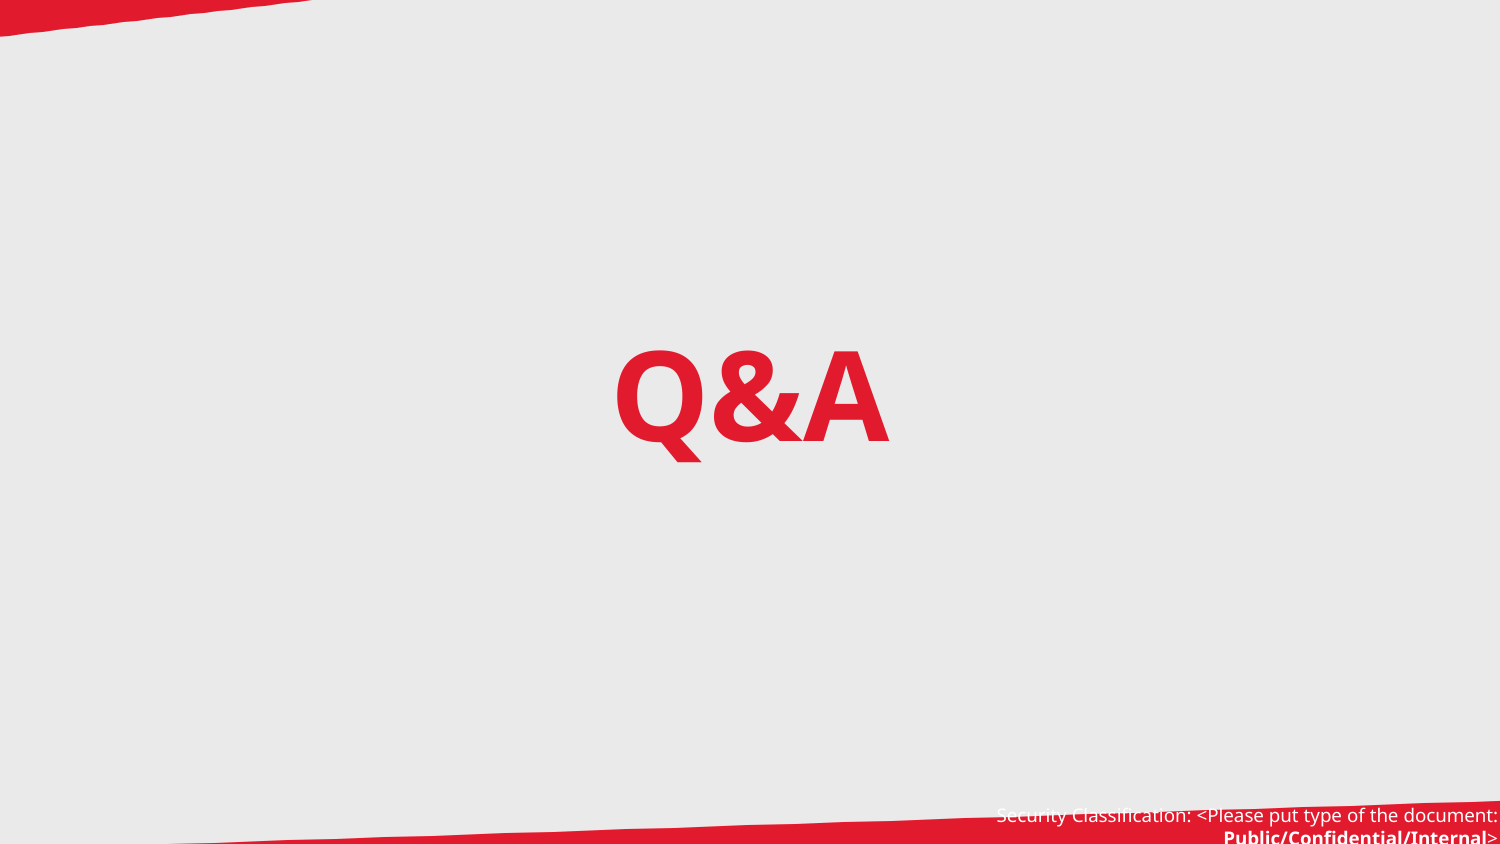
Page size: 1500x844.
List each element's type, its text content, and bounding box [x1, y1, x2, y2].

picture [0, 0, 1500, 844]
title Q&A [37, 309, 1463, 485]
